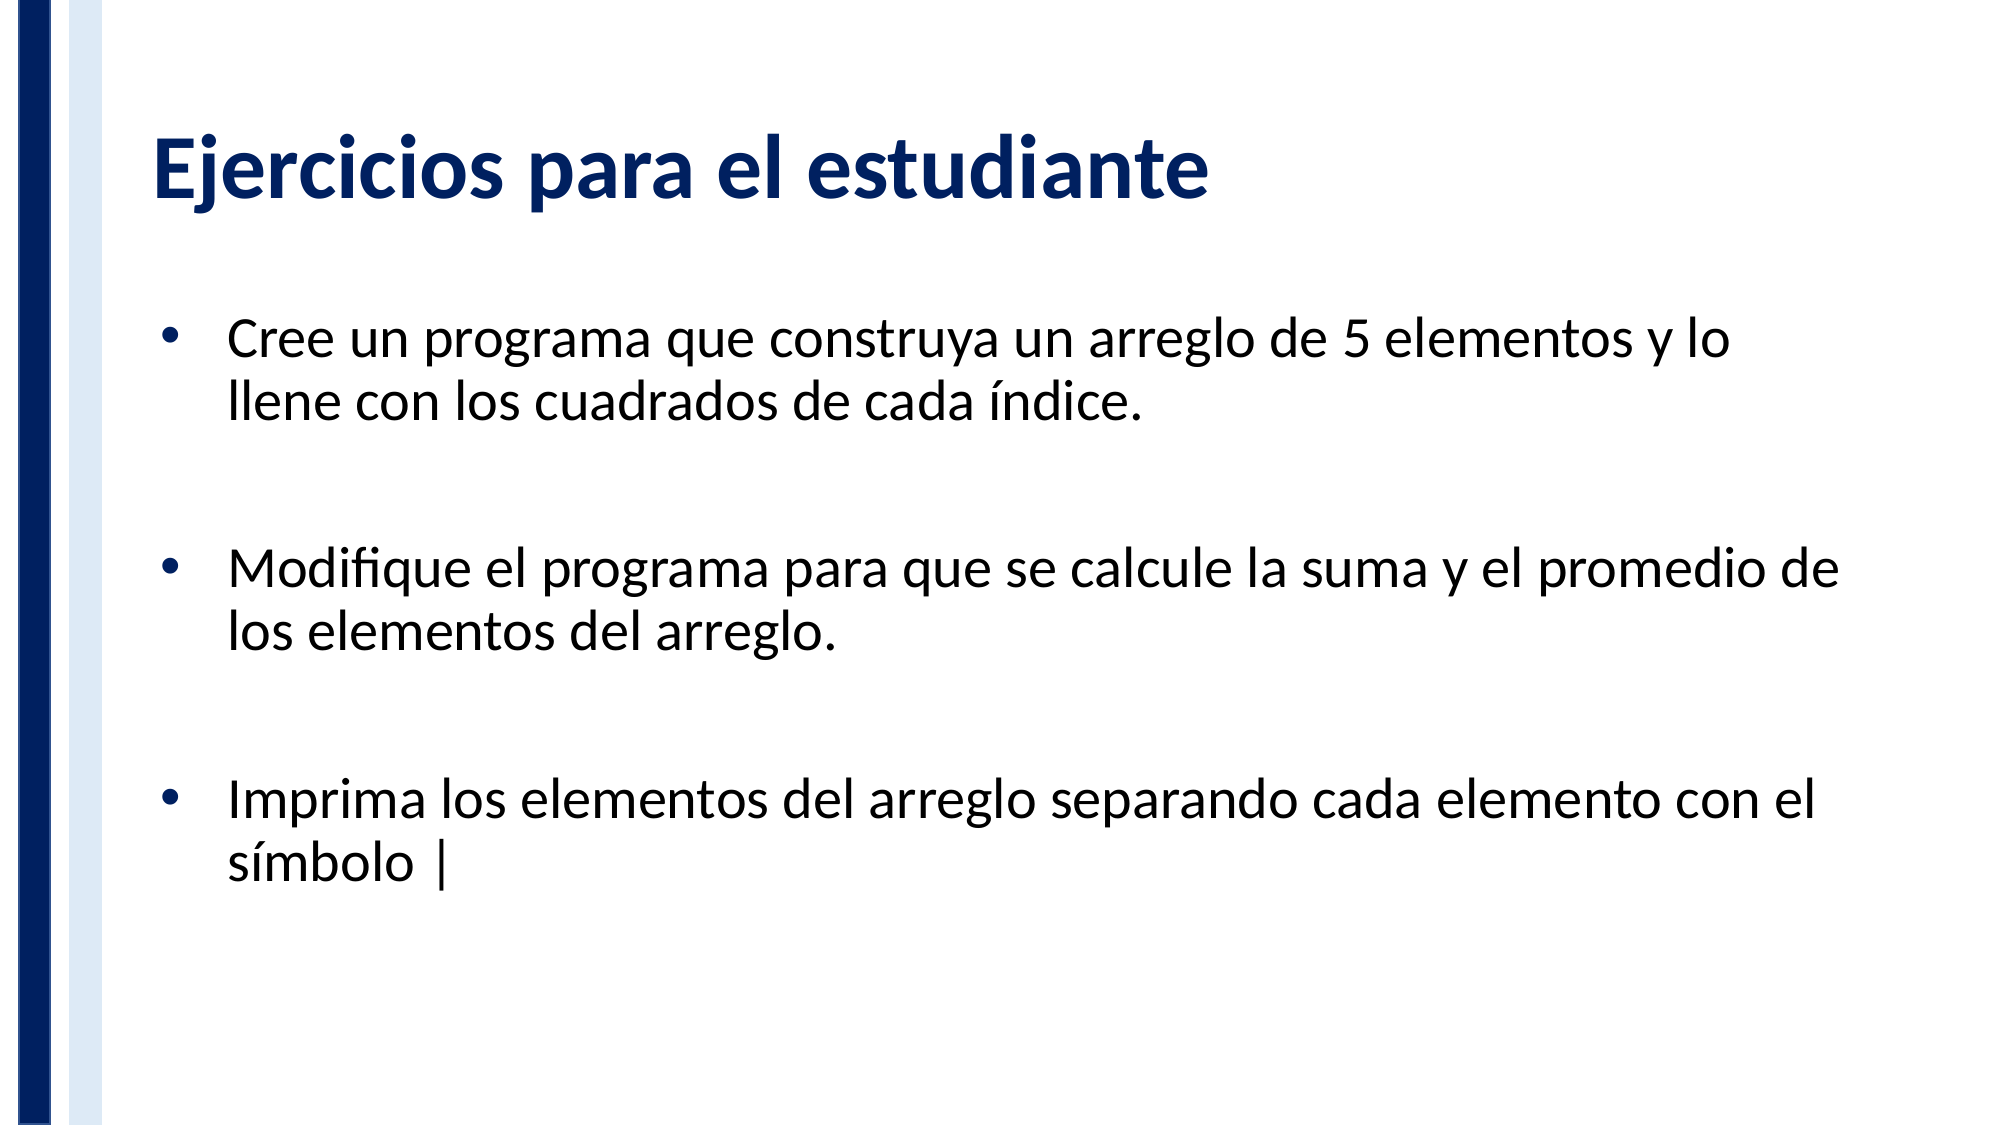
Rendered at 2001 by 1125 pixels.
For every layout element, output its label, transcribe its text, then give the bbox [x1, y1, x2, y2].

title Ejercicios para el estudiante [137, 59, 1863, 278]
list Cree un programa que construya un arreglo de 5 elementos y lo llene con los cuadrados de cada índice. Modifique el programa para que se calcule la suma y el promedio de los elementos del arreglo. Imprima los elementos del arreglo separando cada elemento con el símbolo | [137, 299, 1863, 1014]
